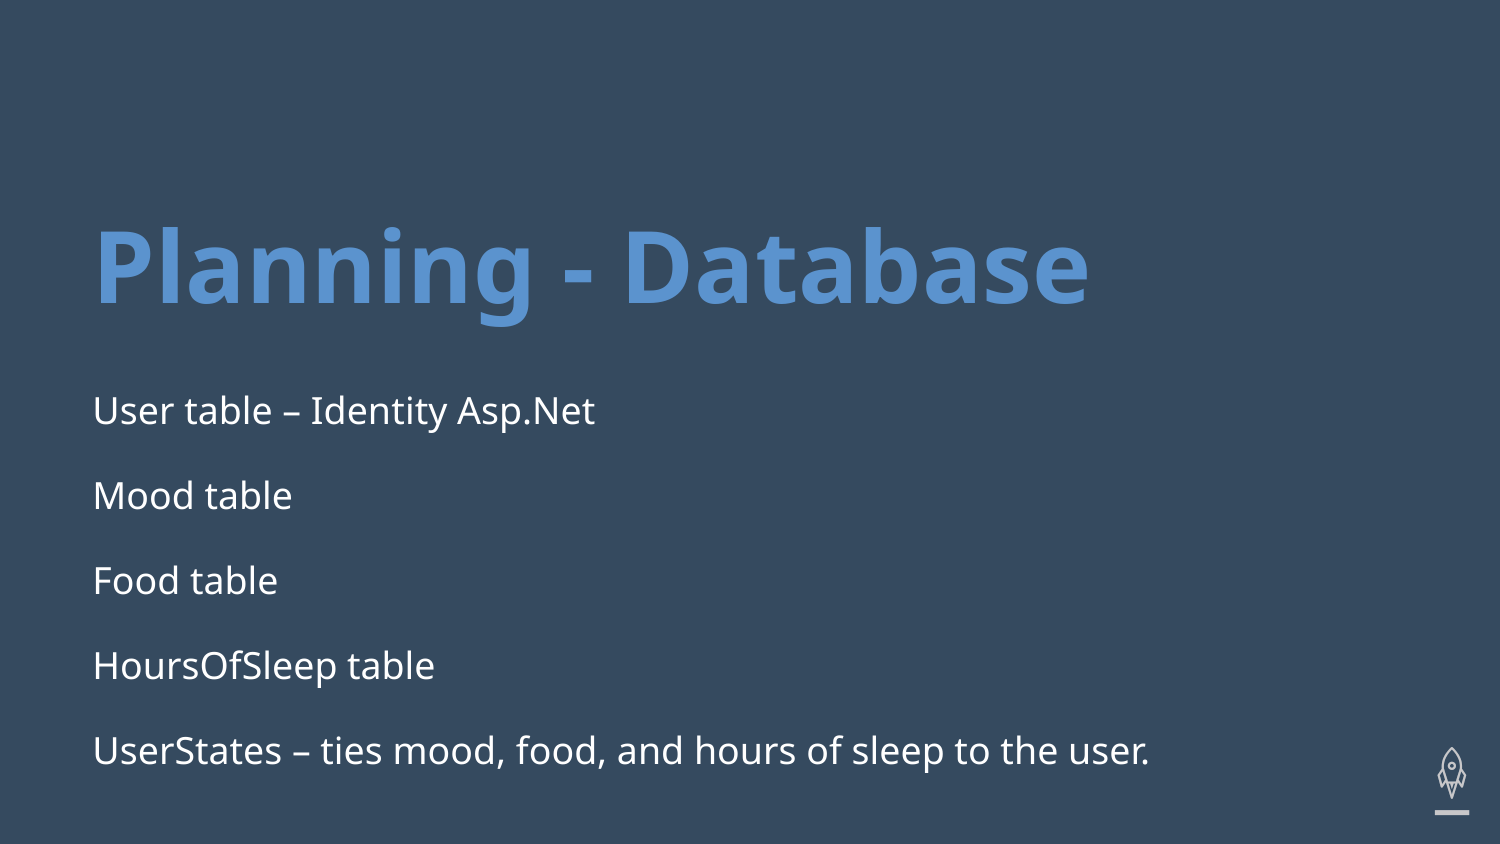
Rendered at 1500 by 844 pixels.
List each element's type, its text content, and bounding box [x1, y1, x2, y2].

title Planning - Database [77, 121, 1427, 339]
list User table – Identity Asp.Net Mood table Food table HoursOfSleep table UserStates – ties mood, food, and hours of sleep to the user. [77, 365, 1427, 791]
picture [1410, 739, 1494, 823]
